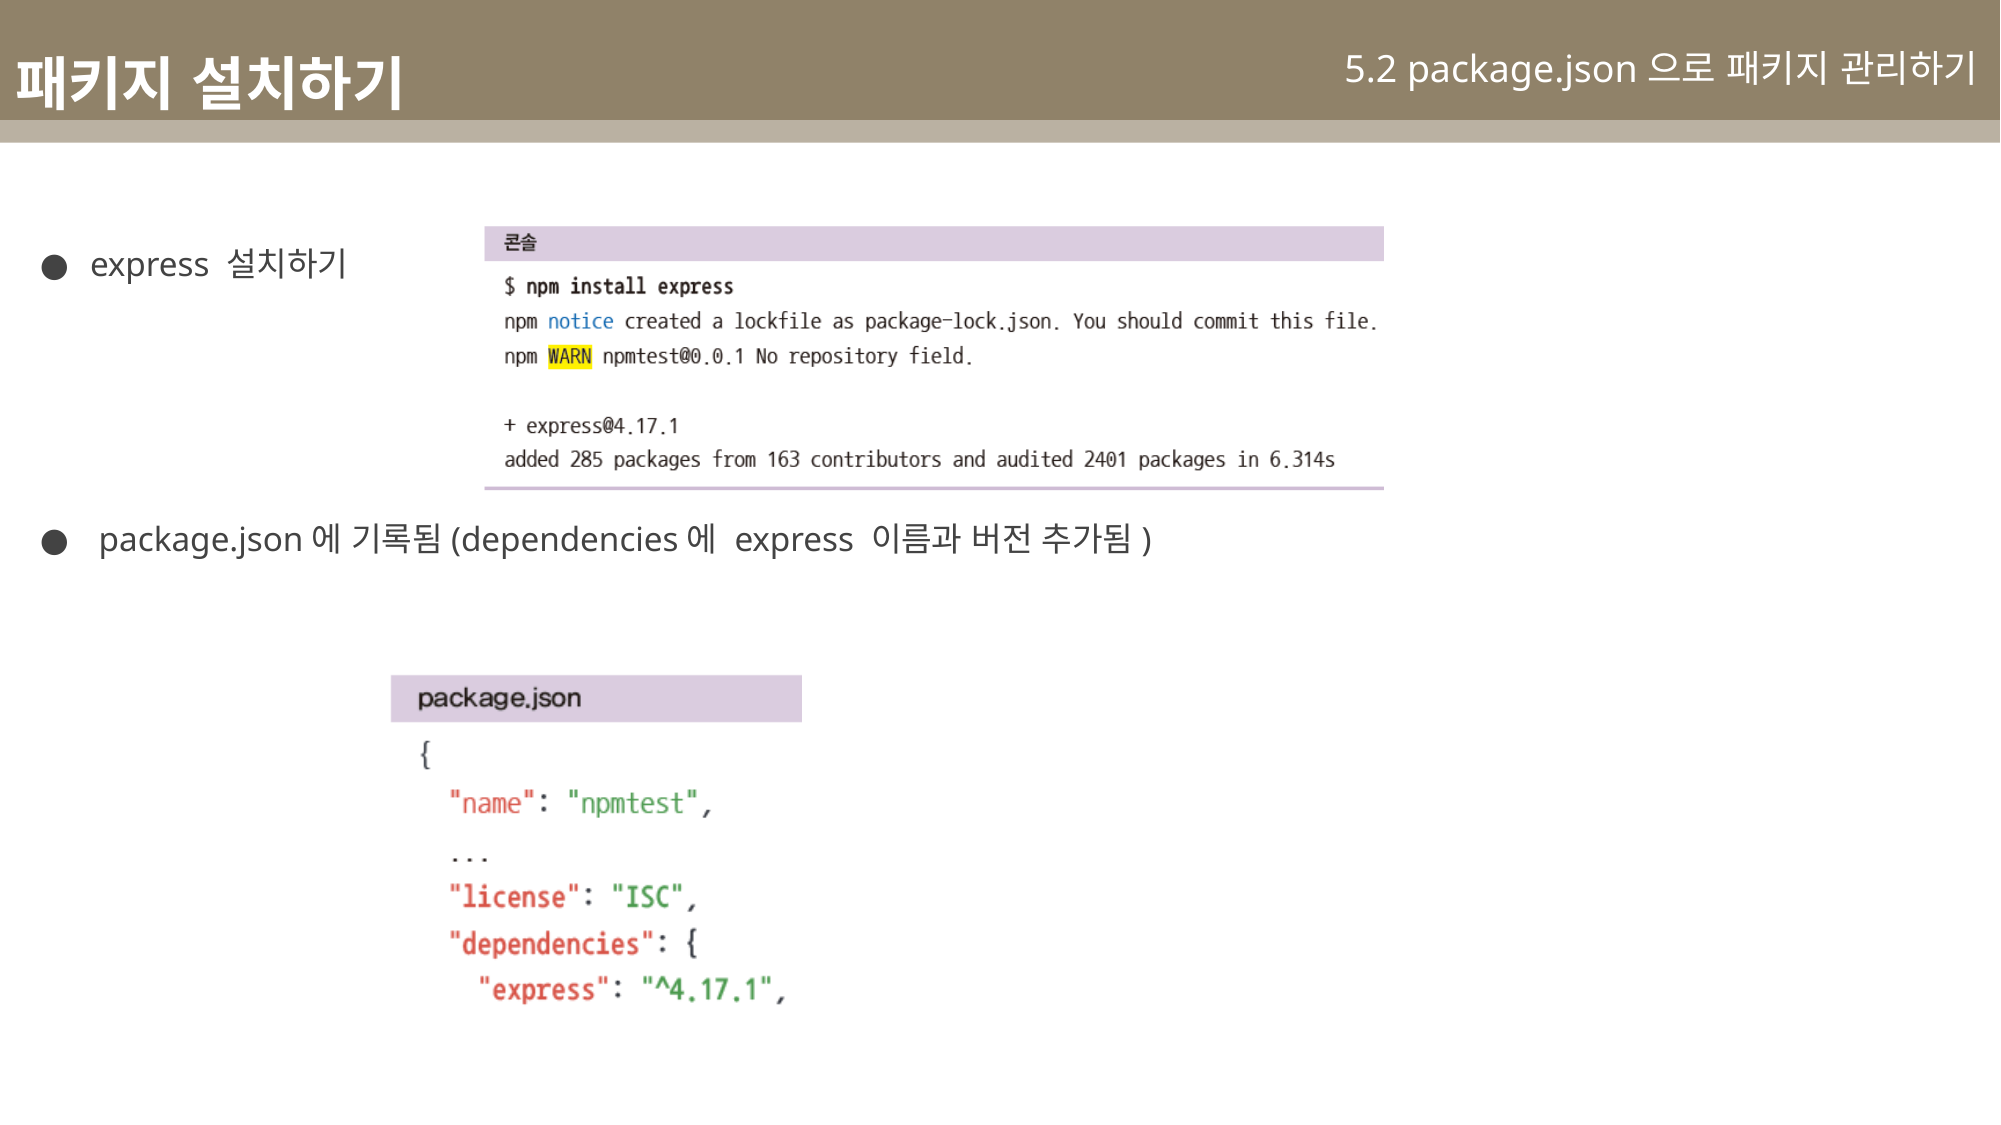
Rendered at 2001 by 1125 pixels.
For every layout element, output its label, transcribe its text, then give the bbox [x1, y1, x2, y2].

text_box 5.2 package.json으로 패키지 관리하기 [1329, 33, 2000, 81]
title 패키지 설치하기 [0, 32, 1864, 158]
list express 설치하기 package.json에 기록됨(dependencies에 express 이름과 버전 추가됨) [0, 222, 1330, 1045]
picture [479, 217, 1384, 496]
picture [385, 666, 802, 1028]
